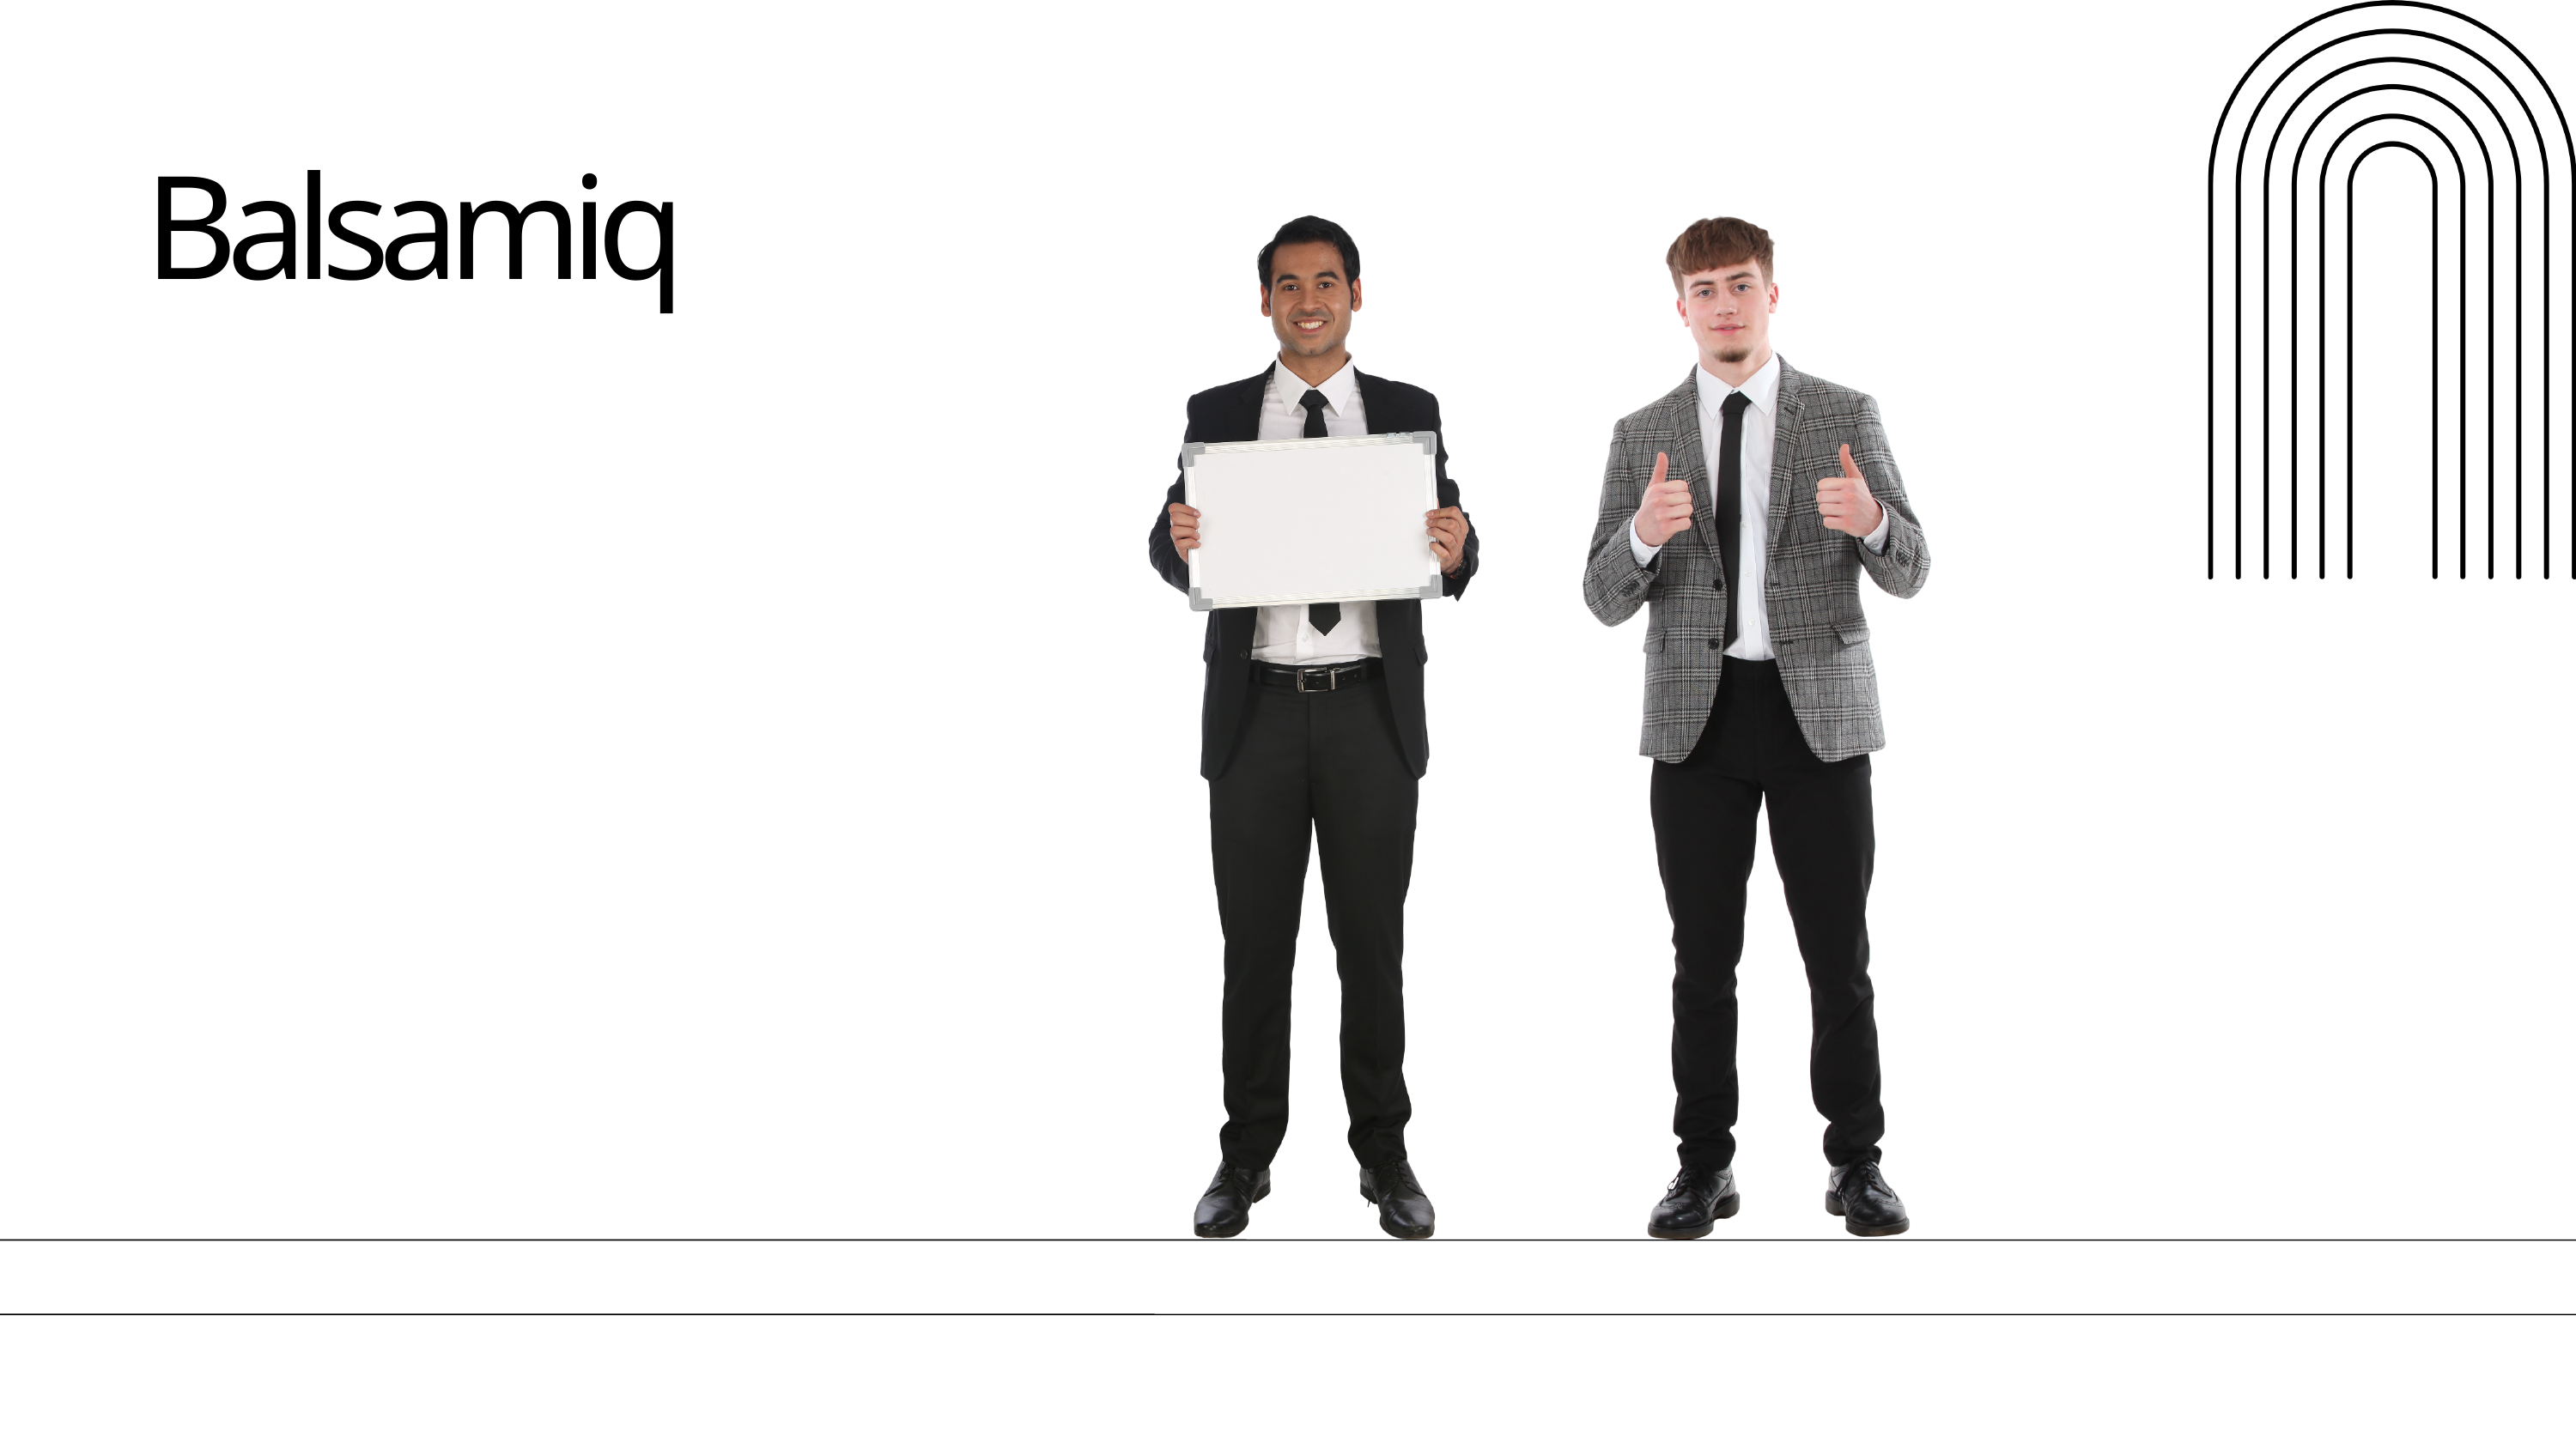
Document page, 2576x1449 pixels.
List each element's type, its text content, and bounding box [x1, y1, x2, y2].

text_box Balsamiq [144, 165, 1289, 309]
picture [1148, 215, 1479, 1240]
picture [1582, 215, 1931, 1240]
text_box [2208, 0, 2576, 580]
